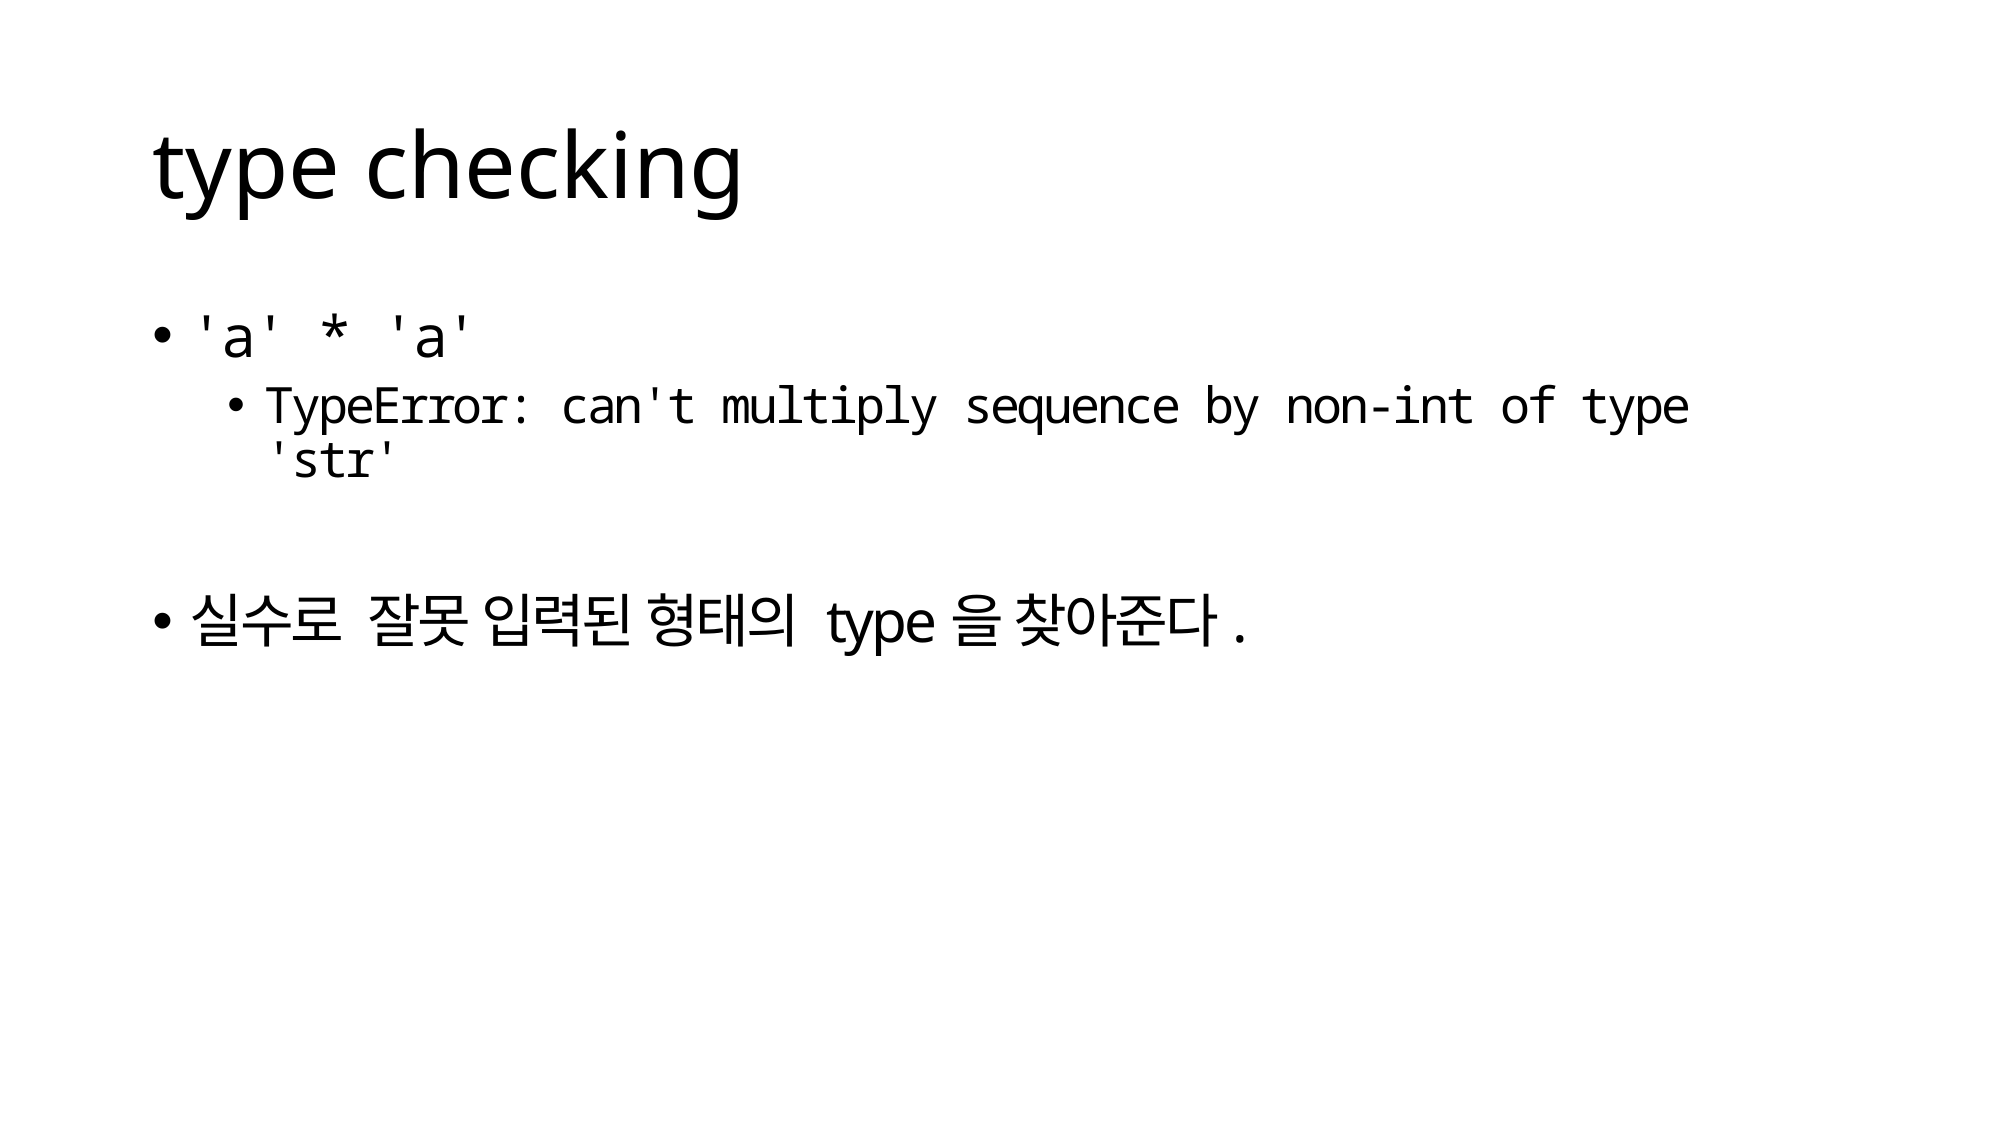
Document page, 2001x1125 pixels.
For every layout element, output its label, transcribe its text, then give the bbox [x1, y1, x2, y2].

list 'a' * 'a' TypeError: can't multiply sequence by non-int of type 'str' 실수로 잘못 입력된 형태의 type을 찾아준다. [137, 299, 1863, 1014]
title type checking [137, 59, 1863, 278]
